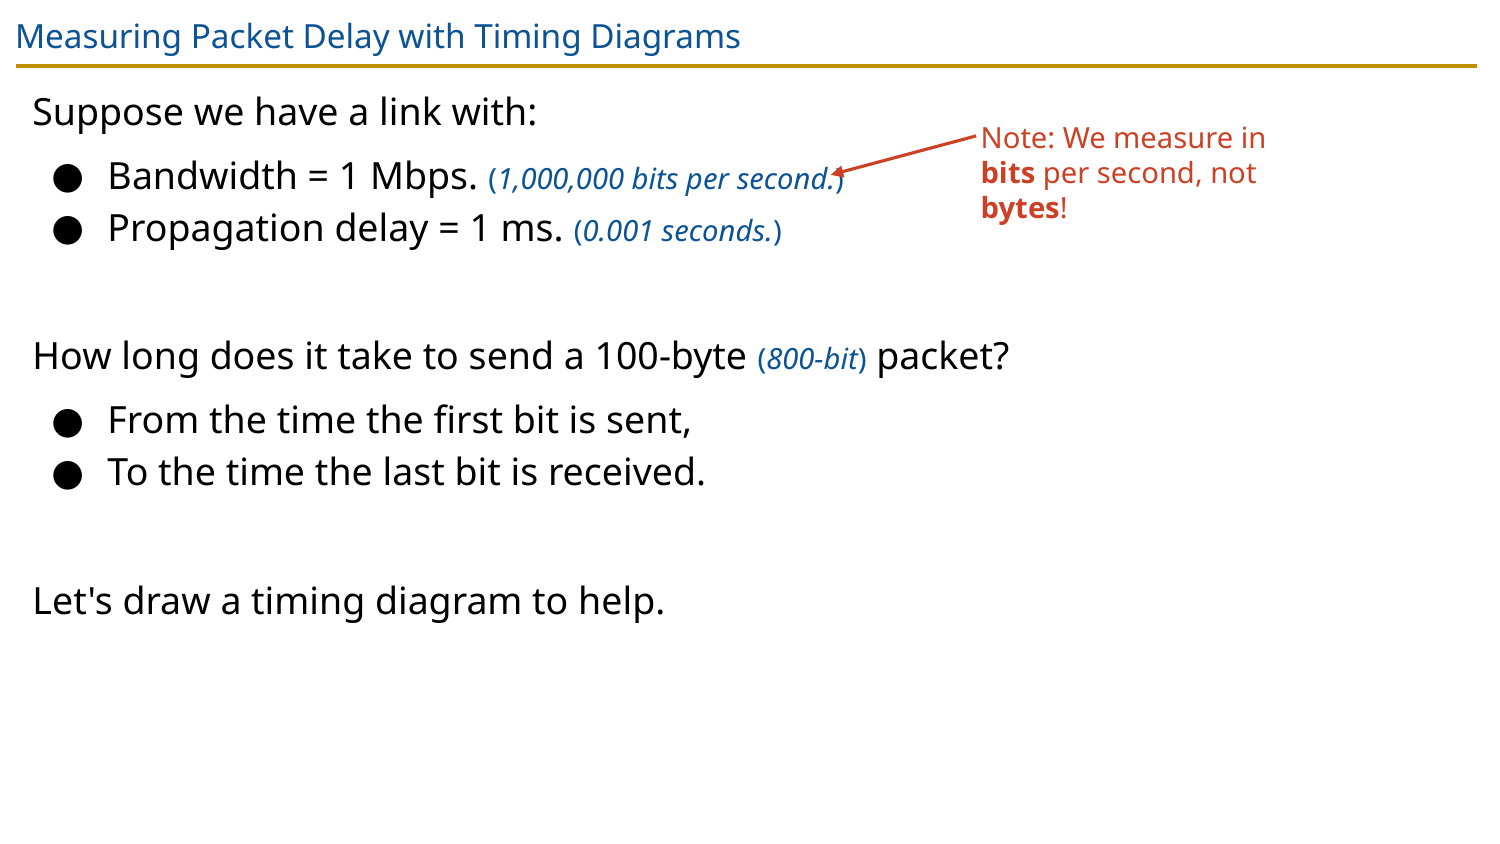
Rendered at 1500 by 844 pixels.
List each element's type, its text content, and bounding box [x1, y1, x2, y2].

text_box Note: We measure in bits per second, not bytes! [976, 115, 1341, 230]
title Measuring Packet Delay with Timing Diagrams [0, 0, 1500, 65]
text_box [830, 135, 977, 176]
list Suppose we have a link with: Bandwidth = 1 Mbps. (1,000,000 bits per second.) Propagation delay = 1 ms. (0.001 seconds.) How long does it take to send a 100-byte (800-bit) packet? From the time the first bit is sent, To the time the last bit is received. Let's draw a timing diagram to help. [17, 65, 1480, 810]
